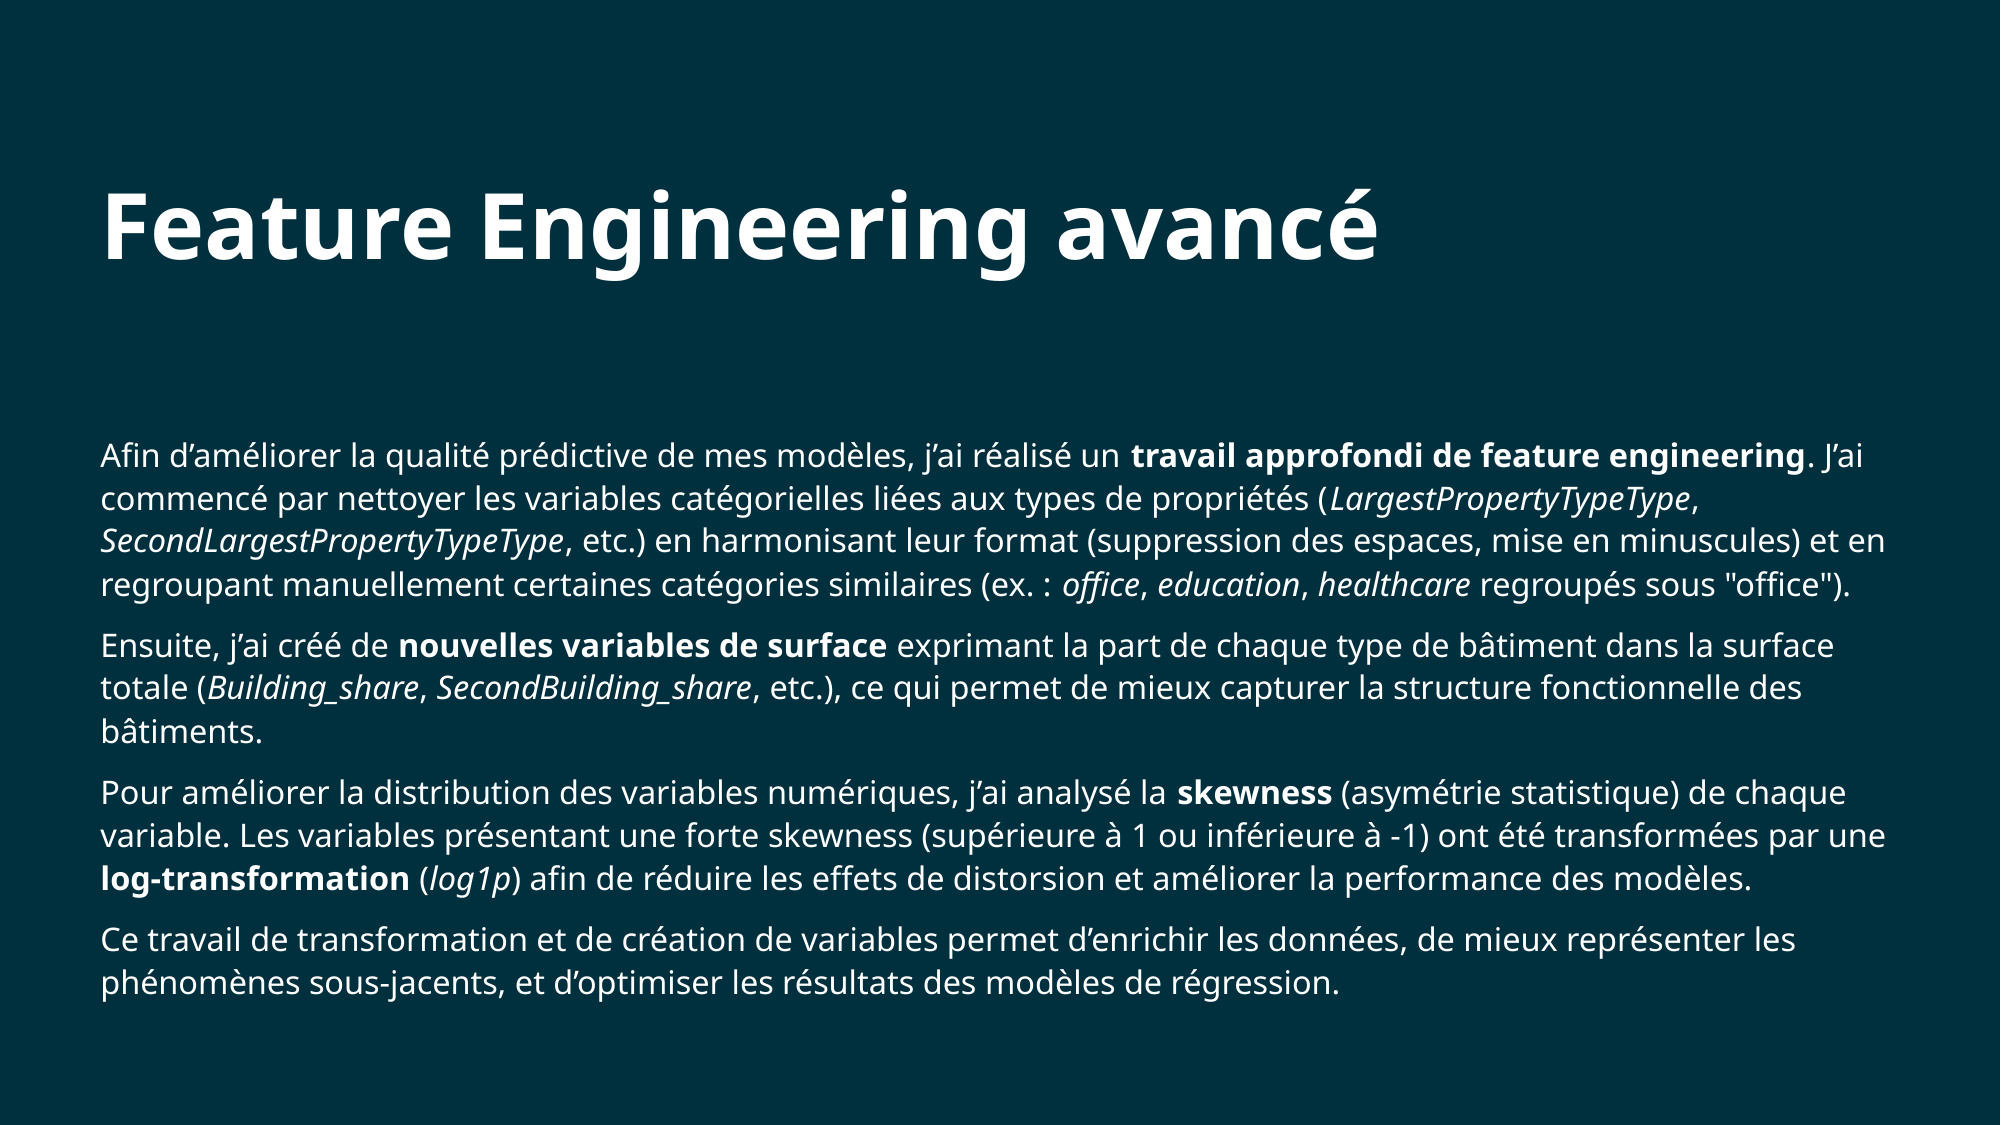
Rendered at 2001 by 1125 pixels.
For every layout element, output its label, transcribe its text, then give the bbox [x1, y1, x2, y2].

list Afin d’améliorer la qualité prédictive de mes modèles, j’ai réalisé un travail approfondi de feature engineering. J’ai commencé par nettoyer les variables catégorielles liées aux types de propriétés (LargestPropertyTypeType, SecondLargestPropertyTypeType, etc.) en harmonisant leur format (suppression des espaces, mise en minuscules) et en regroupant manuellement certaines catégories similaires (ex. : office, education, healthcare regroupés sous "office"). Ensuite, j’ai créé de nouvelles variables de surface exprimant la part de chaque type de bâtiment dans la surface totale (Building_share, SecondBuilding_share, etc.), ce qui permet de mieux capturer la structure fonctionnelle des bâtiments. Pour améliorer la distribution des variables numériques, j’ai analysé la skewness (asymétrie statistique) de chaque variable. Les variables présentant une forte skewness (supérieure à 1 ou inférieure à -1) ont été transformées par une log-transformation (log1p) afin de réduire les effets de distorsion et améliorer la performance des modèles. Ce travail de transformation et de création de variables permet d’enrichir les données, de mieux représenter les phénomènes sous-jacents, et d’optimiser les résultats des modèles de régression. [85, 423, 1916, 1041]
title Feature Engineering avancé [85, 160, 1916, 401]
